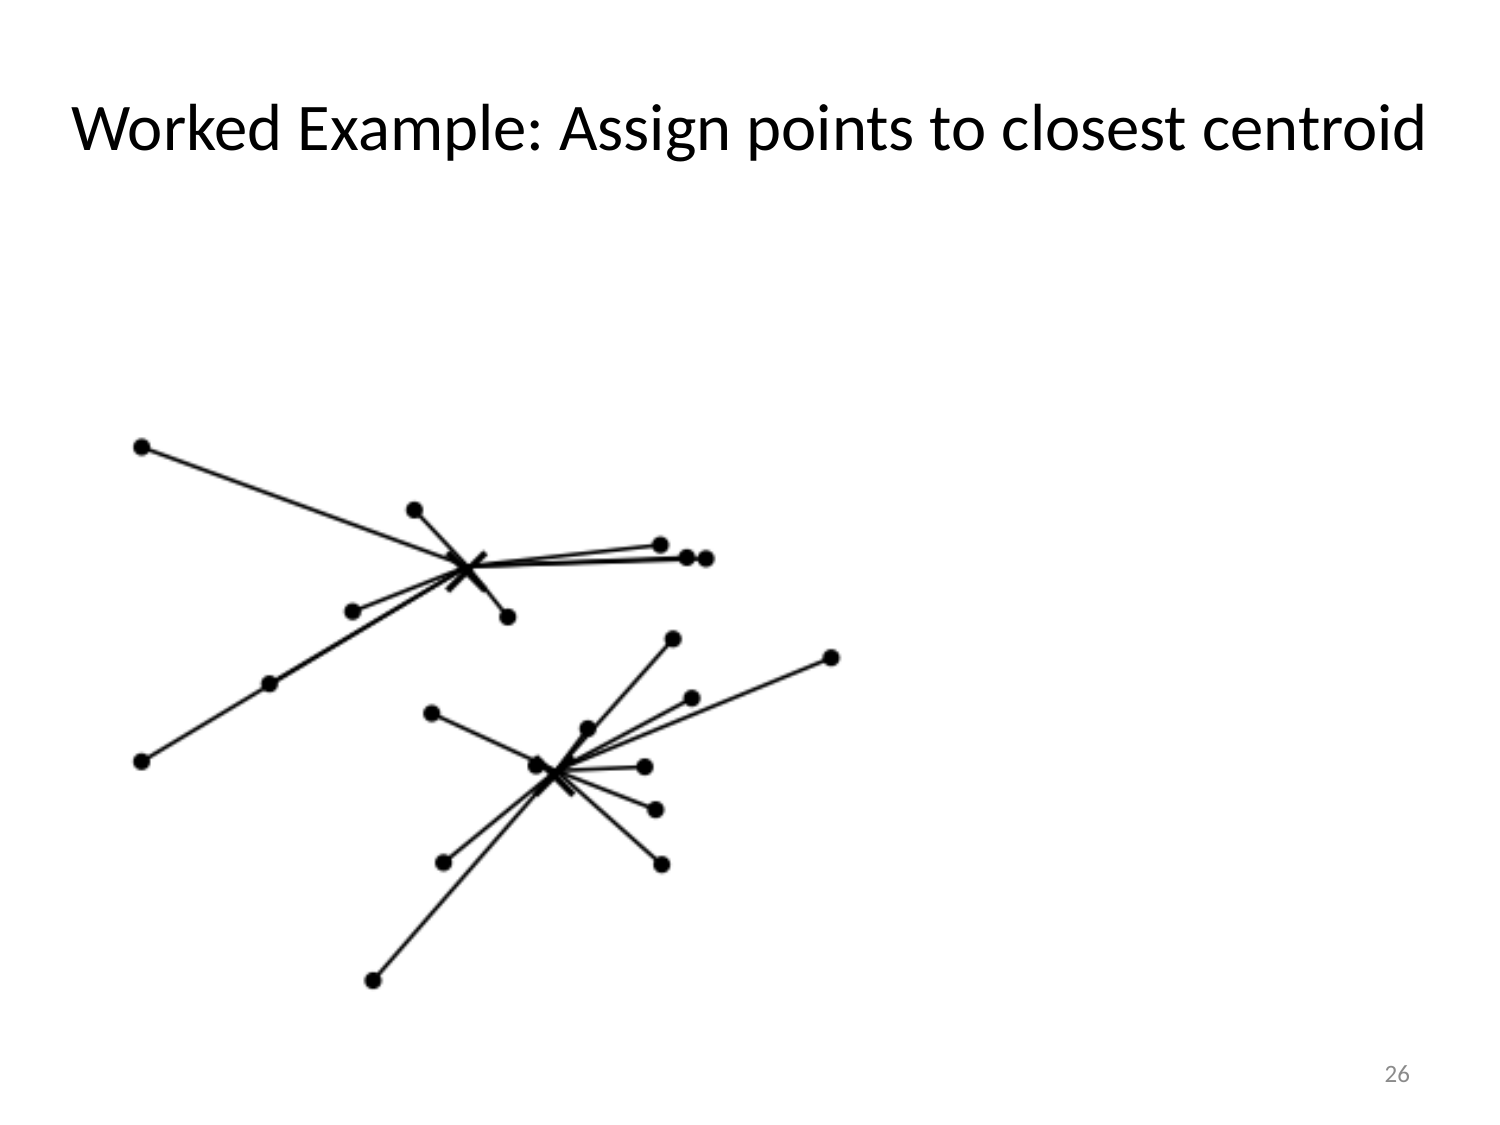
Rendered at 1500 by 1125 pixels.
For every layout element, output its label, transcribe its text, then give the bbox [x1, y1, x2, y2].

slide_number 26 [1074, 1042, 1425, 1103]
title Worked Example: Assign points to closest centroid [46, 16, 1454, 232]
picture [81, 398, 856, 1011]
